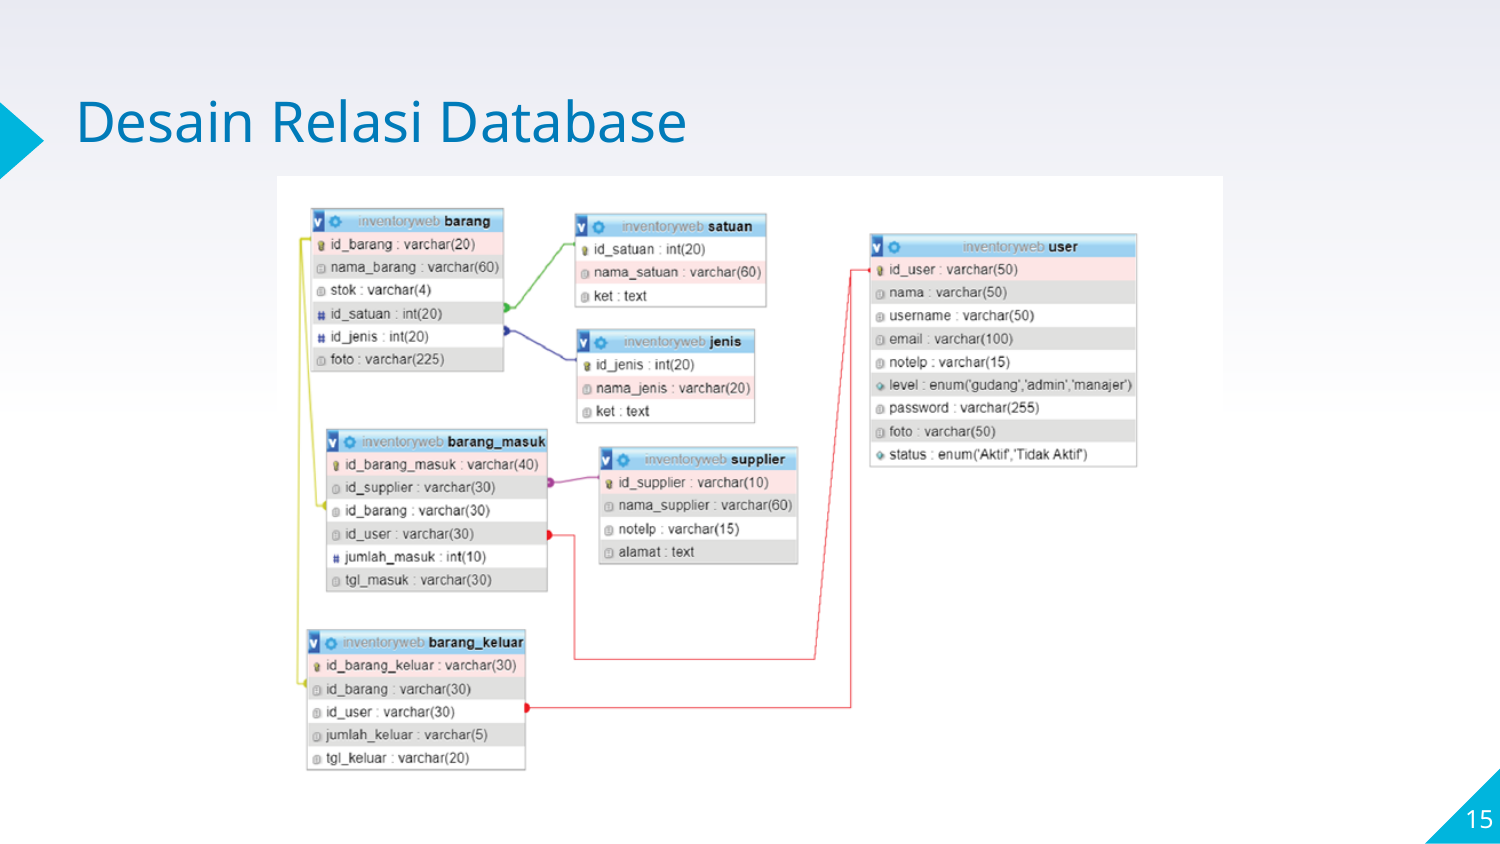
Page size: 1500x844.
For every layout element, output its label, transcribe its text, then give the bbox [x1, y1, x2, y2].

title Desain Relasi Database [75, 99, 1038, 177]
picture [276, 175, 1224, 794]
slide_number ‹#› [1418, 760, 1494, 838]
